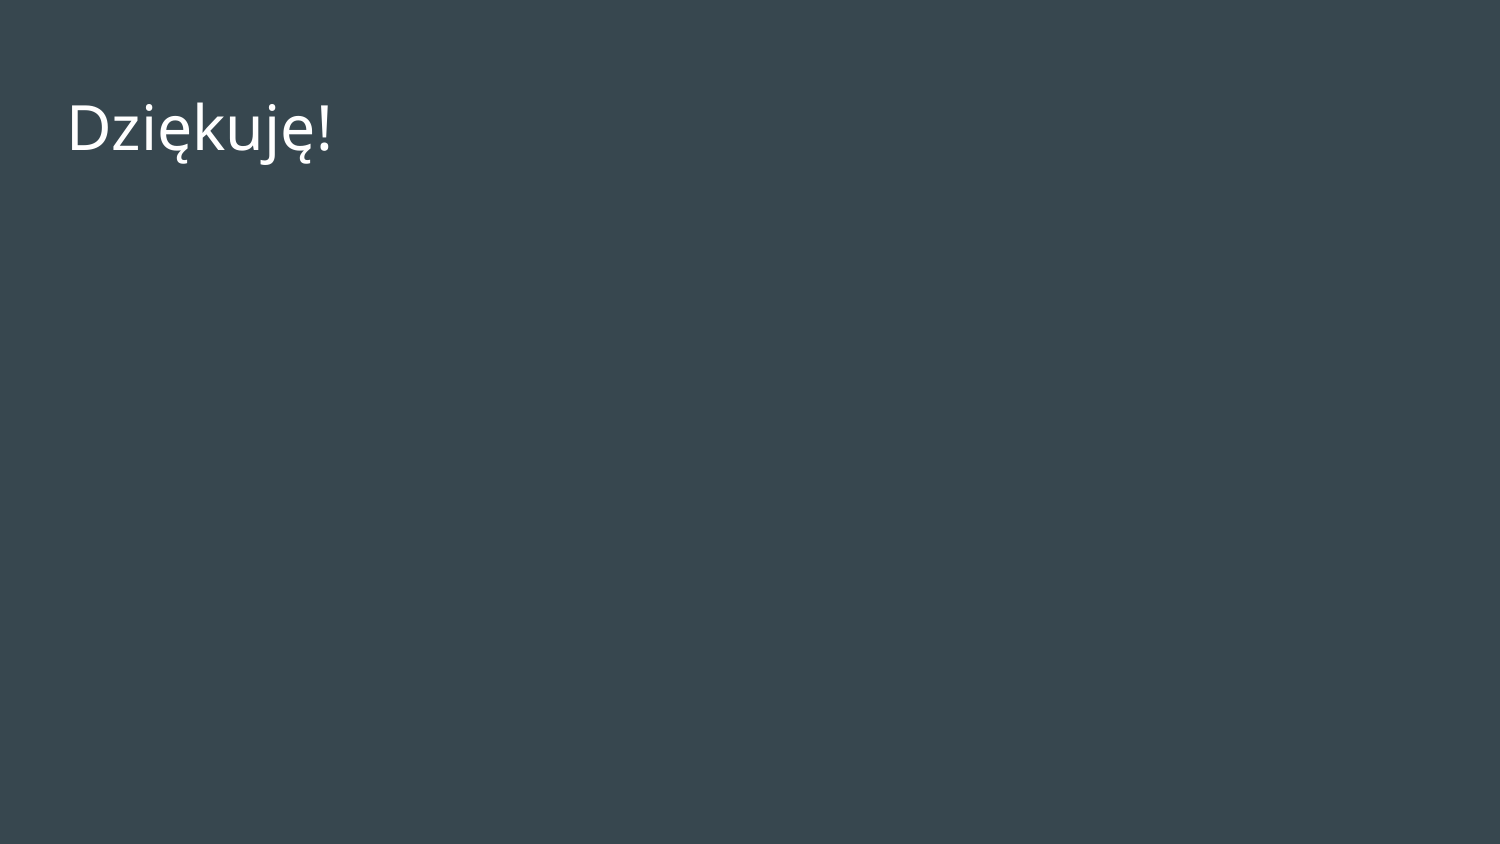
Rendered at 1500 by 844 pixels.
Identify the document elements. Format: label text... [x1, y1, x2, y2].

title Dziękuję! [51, 72, 1449, 167]
